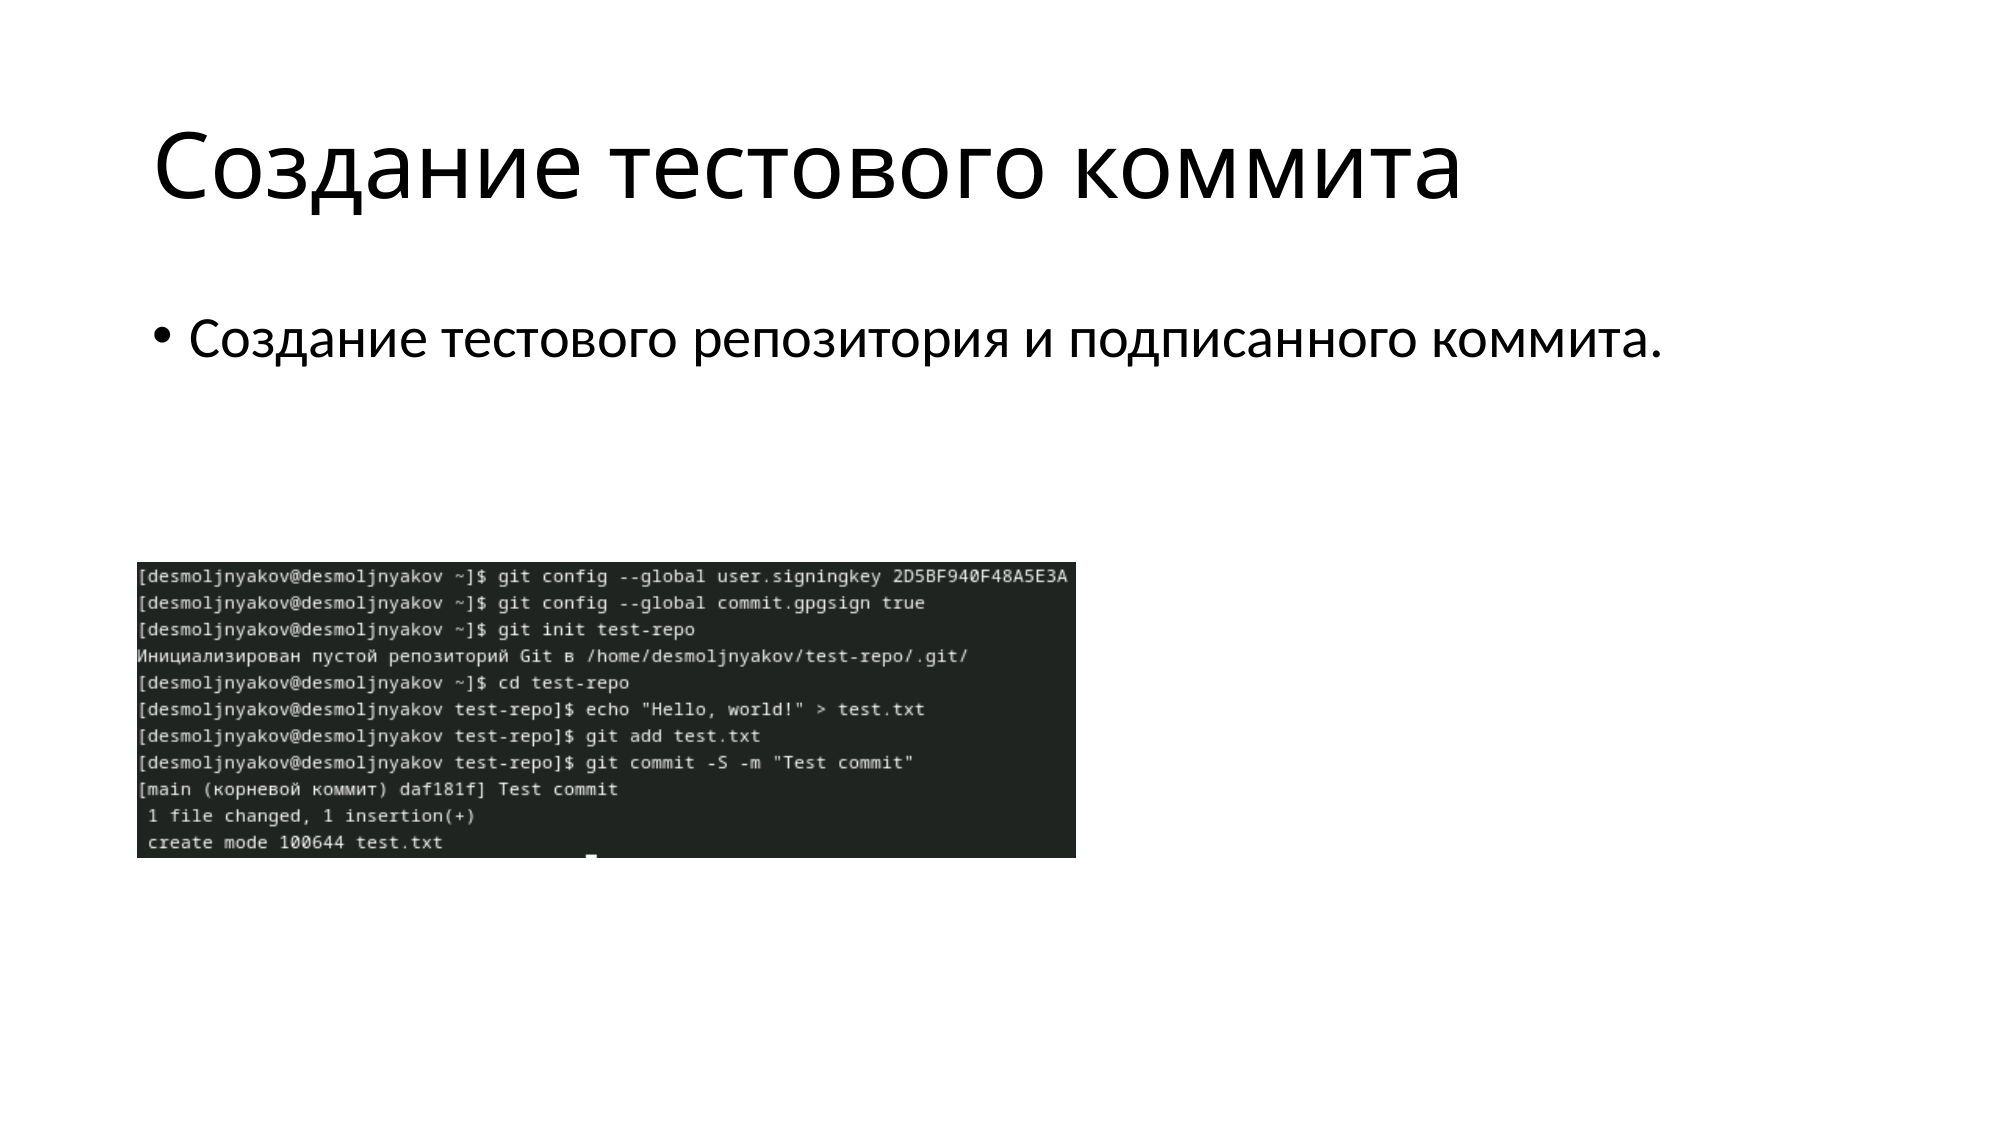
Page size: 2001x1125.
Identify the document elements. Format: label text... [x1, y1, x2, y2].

title Создание тестового коммита [137, 59, 1863, 278]
picture [137, 562, 1076, 858]
list Создание тестового репозитория и подписанного коммита. [137, 299, 1863, 1014]
